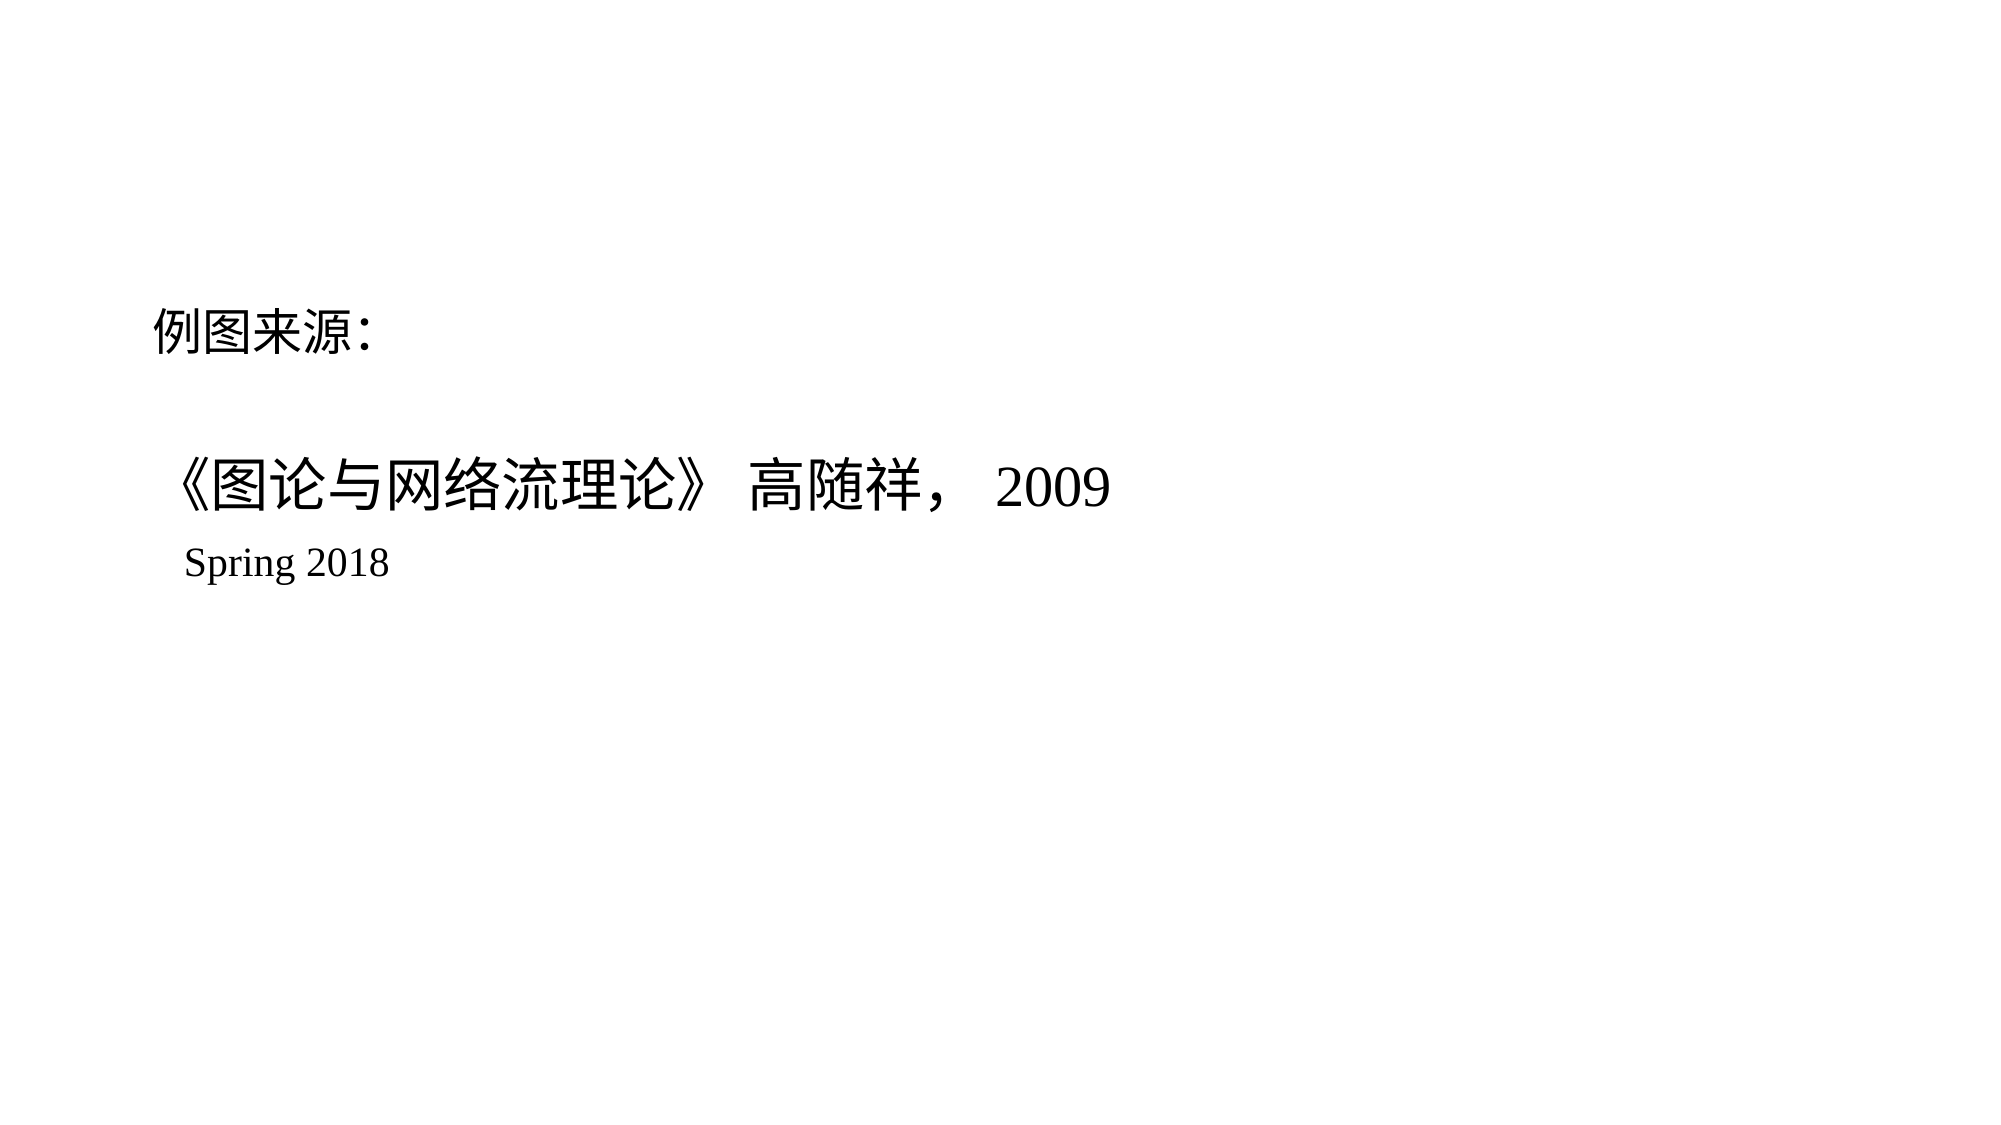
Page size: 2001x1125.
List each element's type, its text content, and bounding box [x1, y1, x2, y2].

list 例图来源： 《图论与网络流理论》 高随祥，2009 Spring 2018 [137, 299, 1863, 1014]
